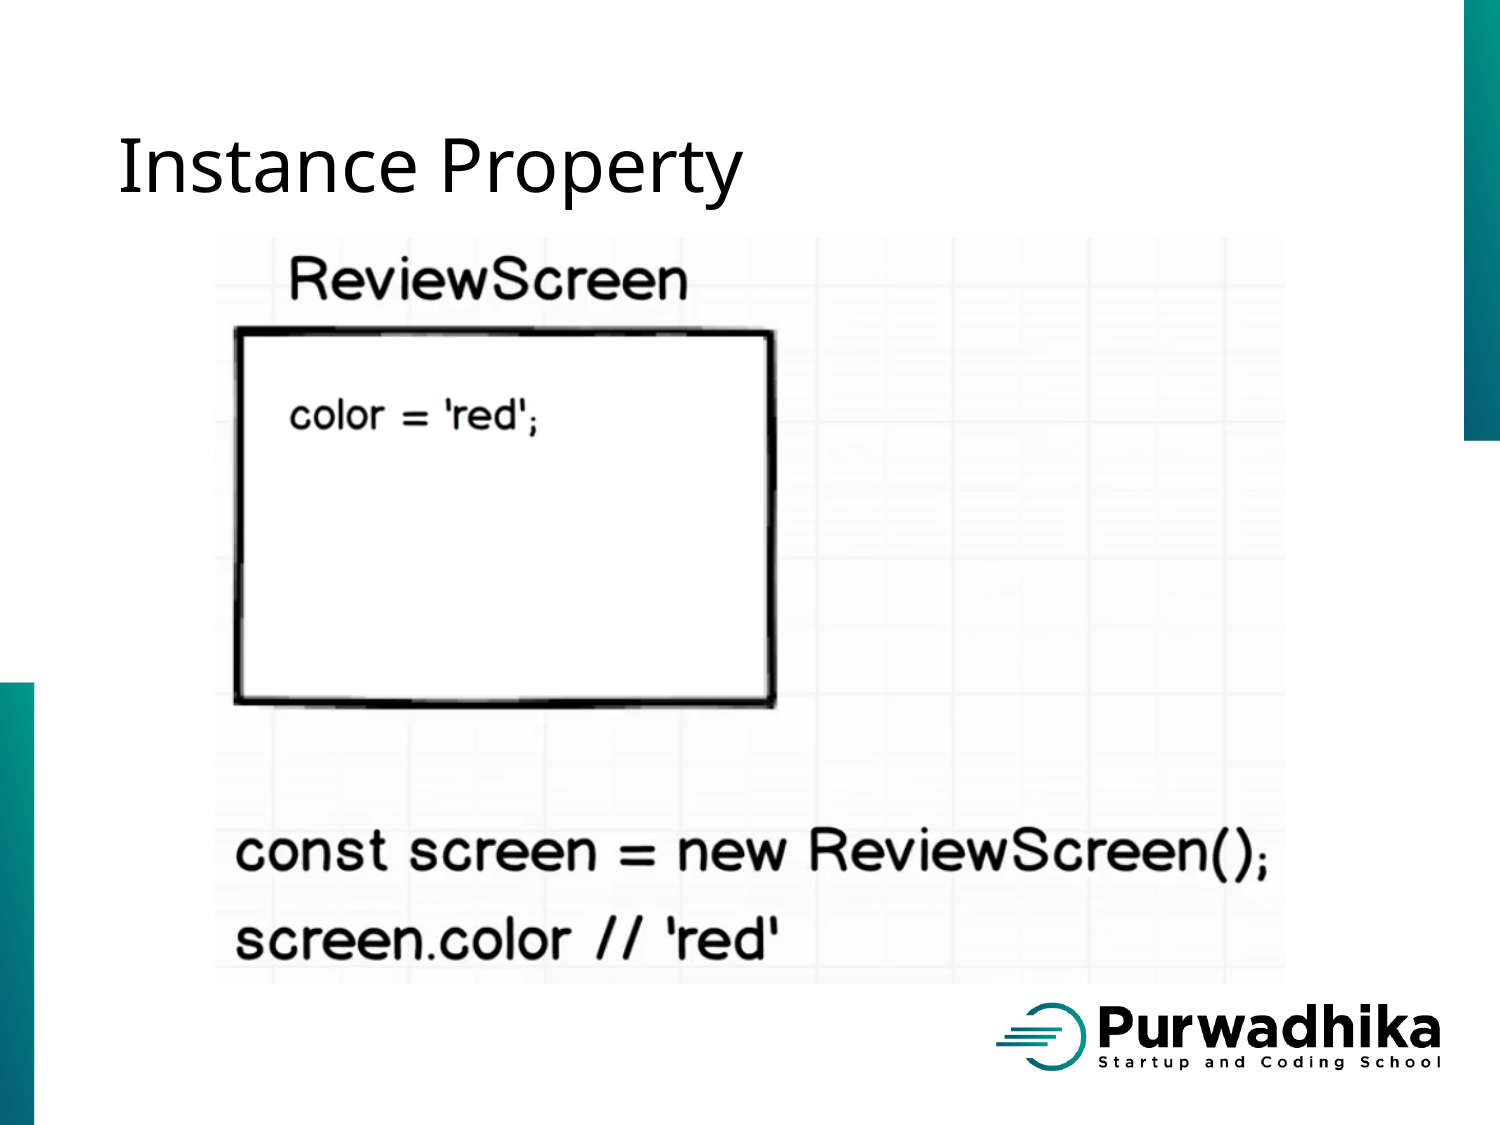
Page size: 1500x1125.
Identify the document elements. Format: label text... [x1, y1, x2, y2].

picture [0, 0, 1500, 1125]
title Instance Property [103, 59, 1397, 278]
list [215, 237, 1285, 984]
